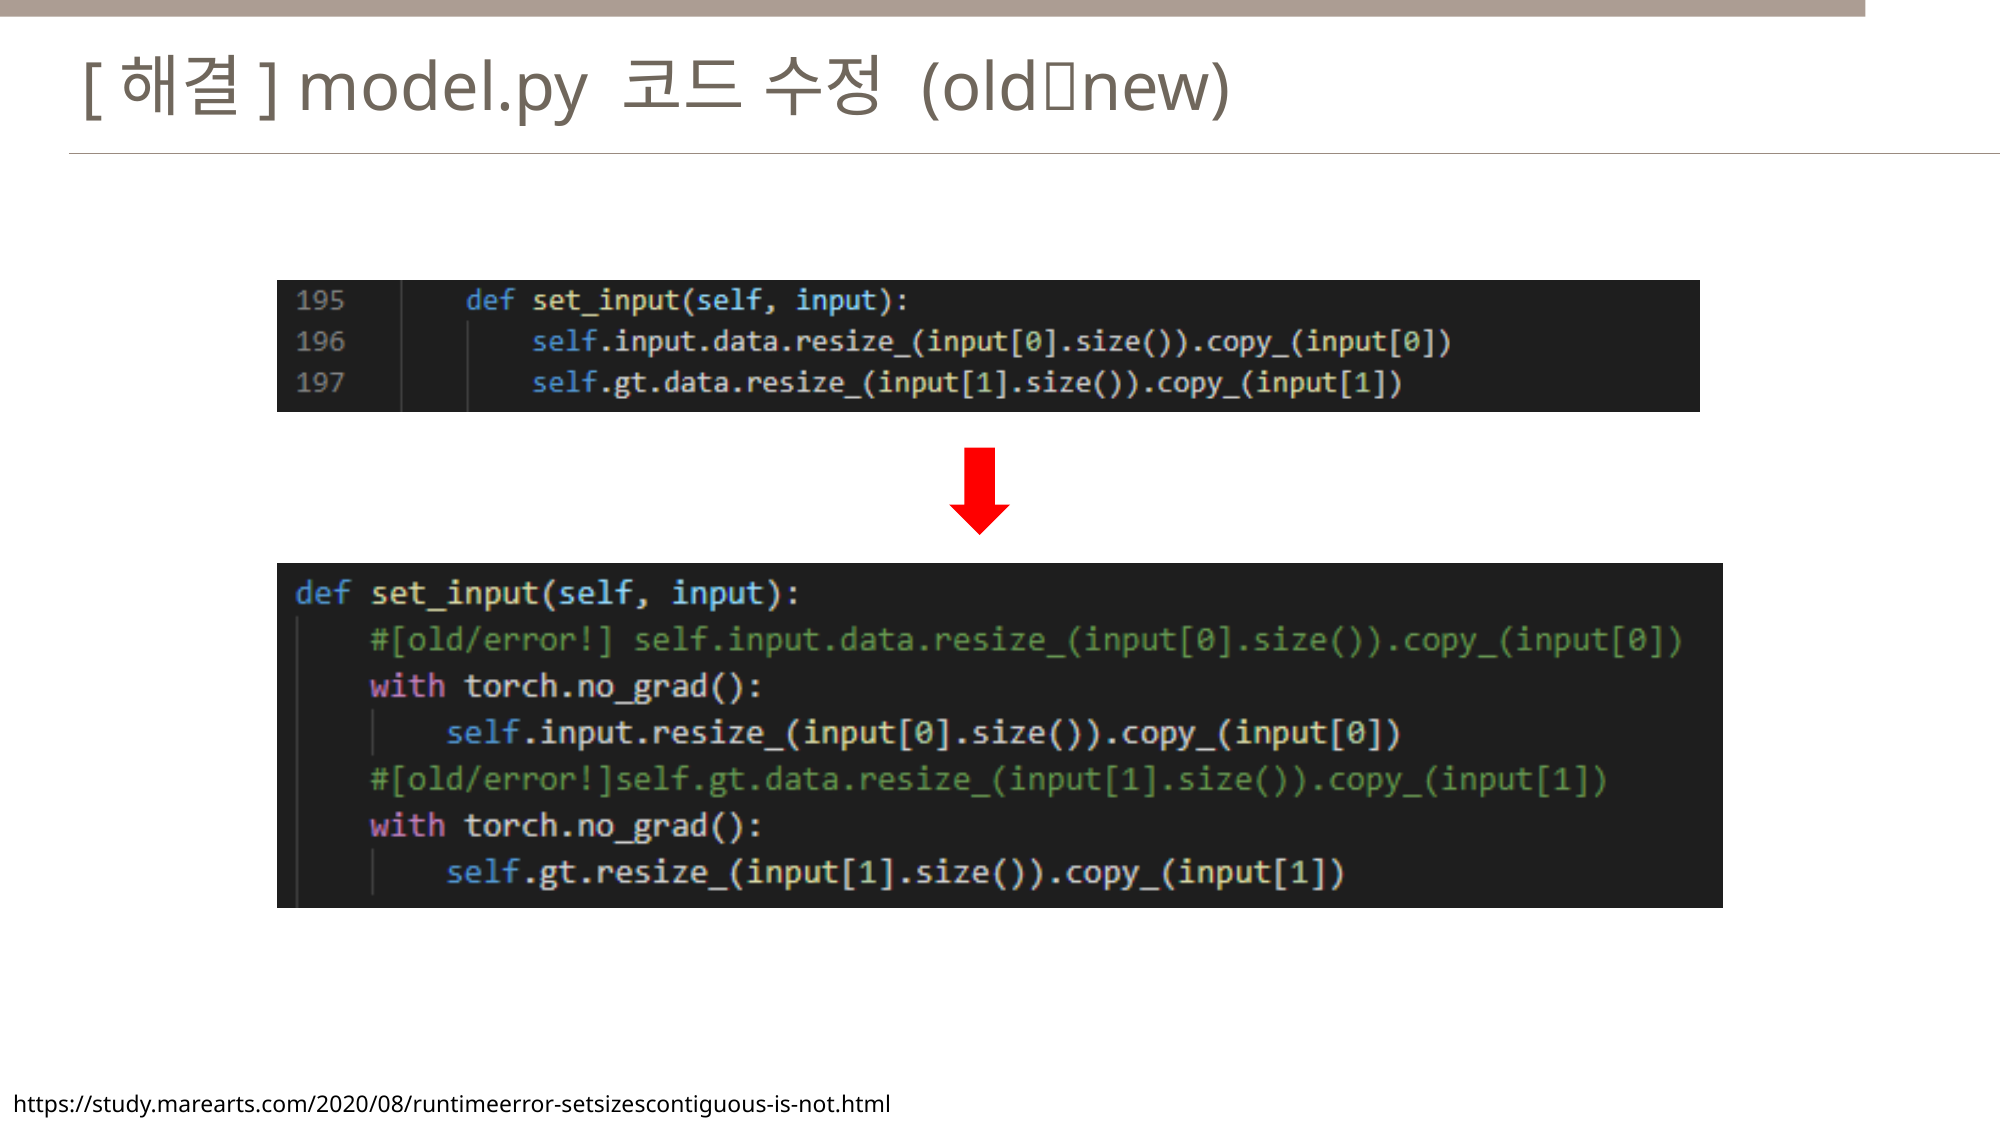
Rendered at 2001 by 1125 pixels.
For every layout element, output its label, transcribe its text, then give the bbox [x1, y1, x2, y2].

text_box https://study.marearts.com/2020/08/runtimeerror-setsizescontiguous-is-not.html [0, 1082, 1000, 1125]
text_box [해결] model.py 코드 수정 (oldnew) [67, 36, 1307, 132]
picture [277, 563, 1723, 908]
picture [277, 280, 1700, 412]
text_box [946, 446, 1013, 537]
text_box [0, 0, 1866, 18]
